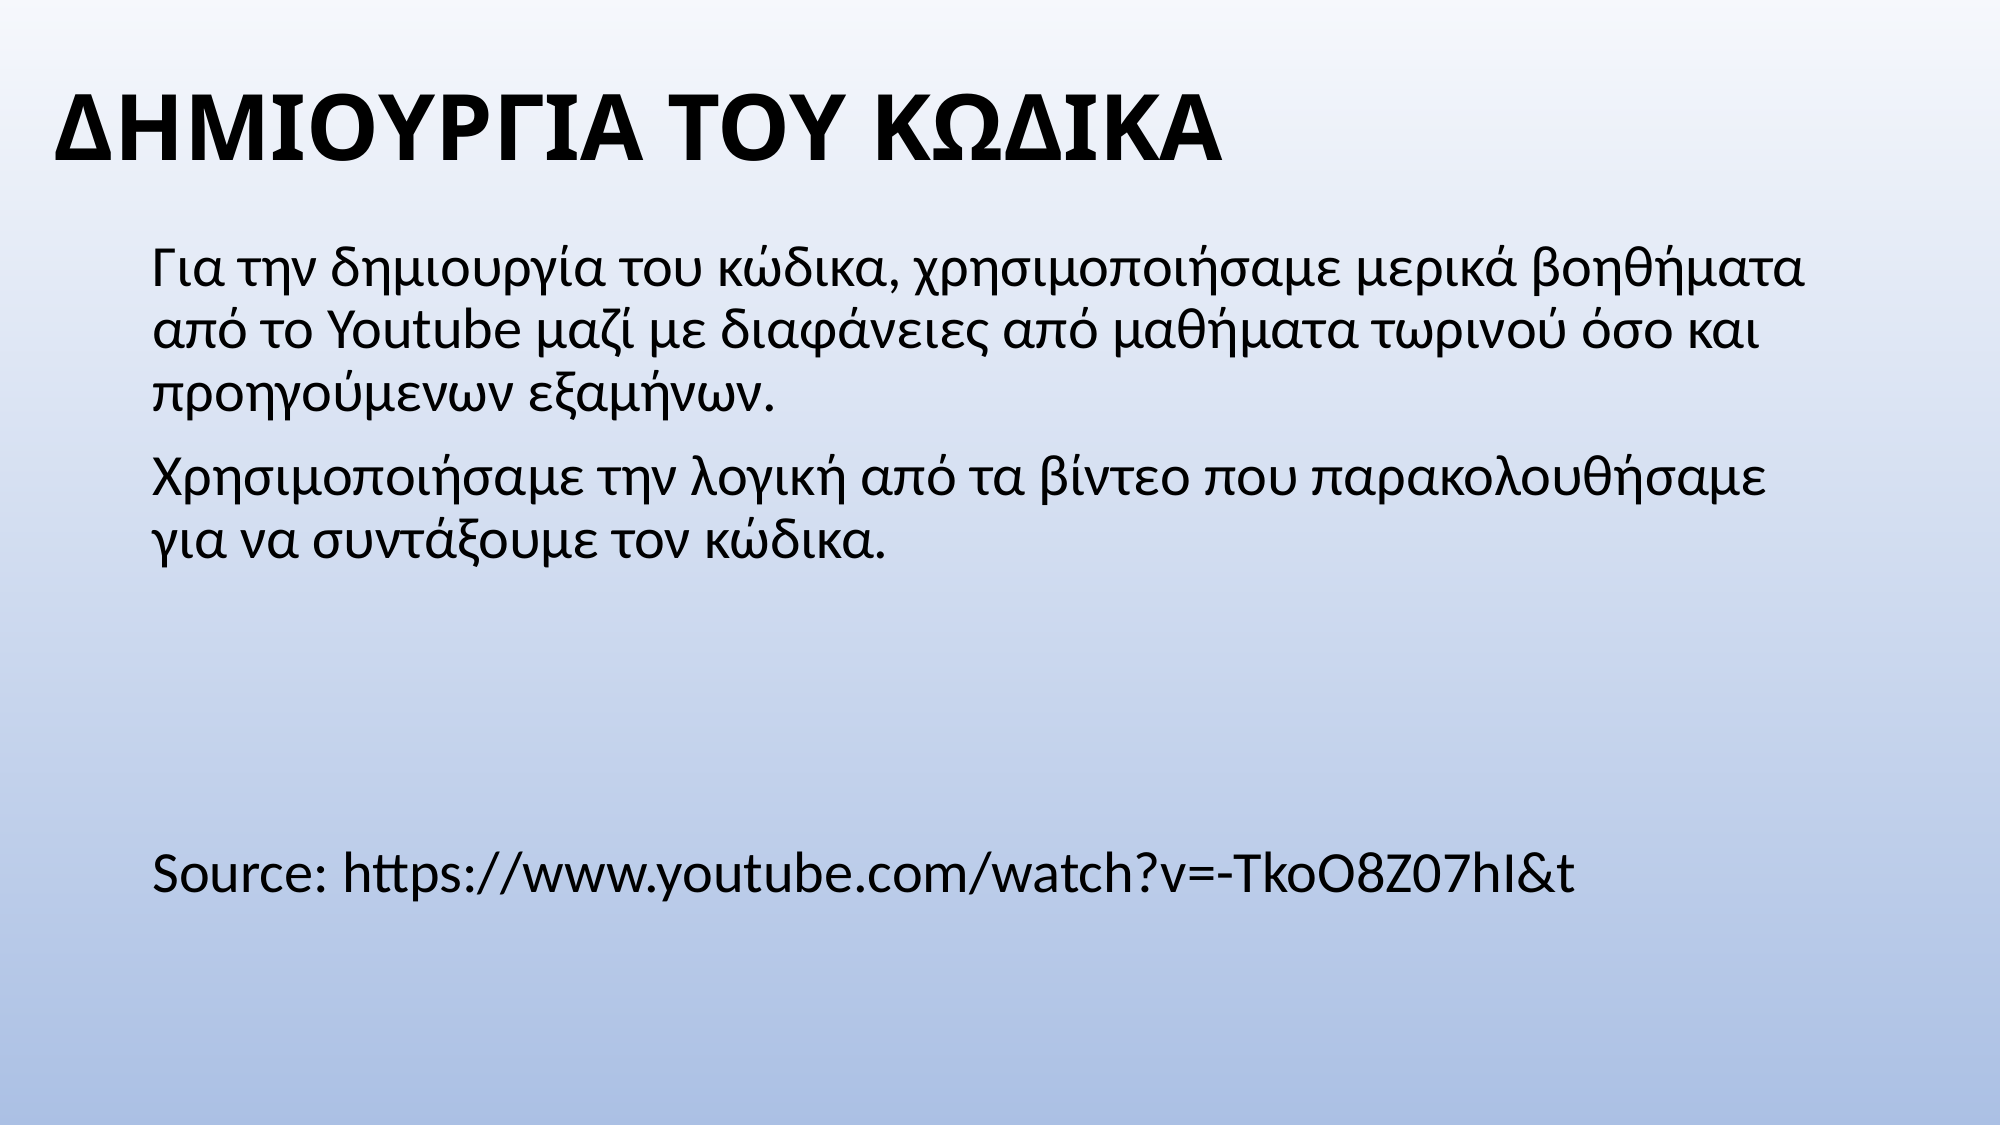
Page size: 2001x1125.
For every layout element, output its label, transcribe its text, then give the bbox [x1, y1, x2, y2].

title ΔΗΜΙΟΥΡΓΙΑ ΤΟΥ ΚΩΔΙΚΑ [39, 22, 1764, 240]
list Για την δημιουργία του κώδικα, χρησιμοποιήσαμε μερικά βοηθήματα από το Youtube μαζί με διαφάνειες από μαθήματα τωρινού όσο και προηγούμενων εξαμήνων. Χρησιμοποιήσαμε την λογική από τα βίντεο που παρακολουθήσαμε για να συντάξουμε τον κώδικα. Source: https://www.youtube.com/watch?v=-TkoO8Z07hI&t [137, 228, 1863, 1103]
